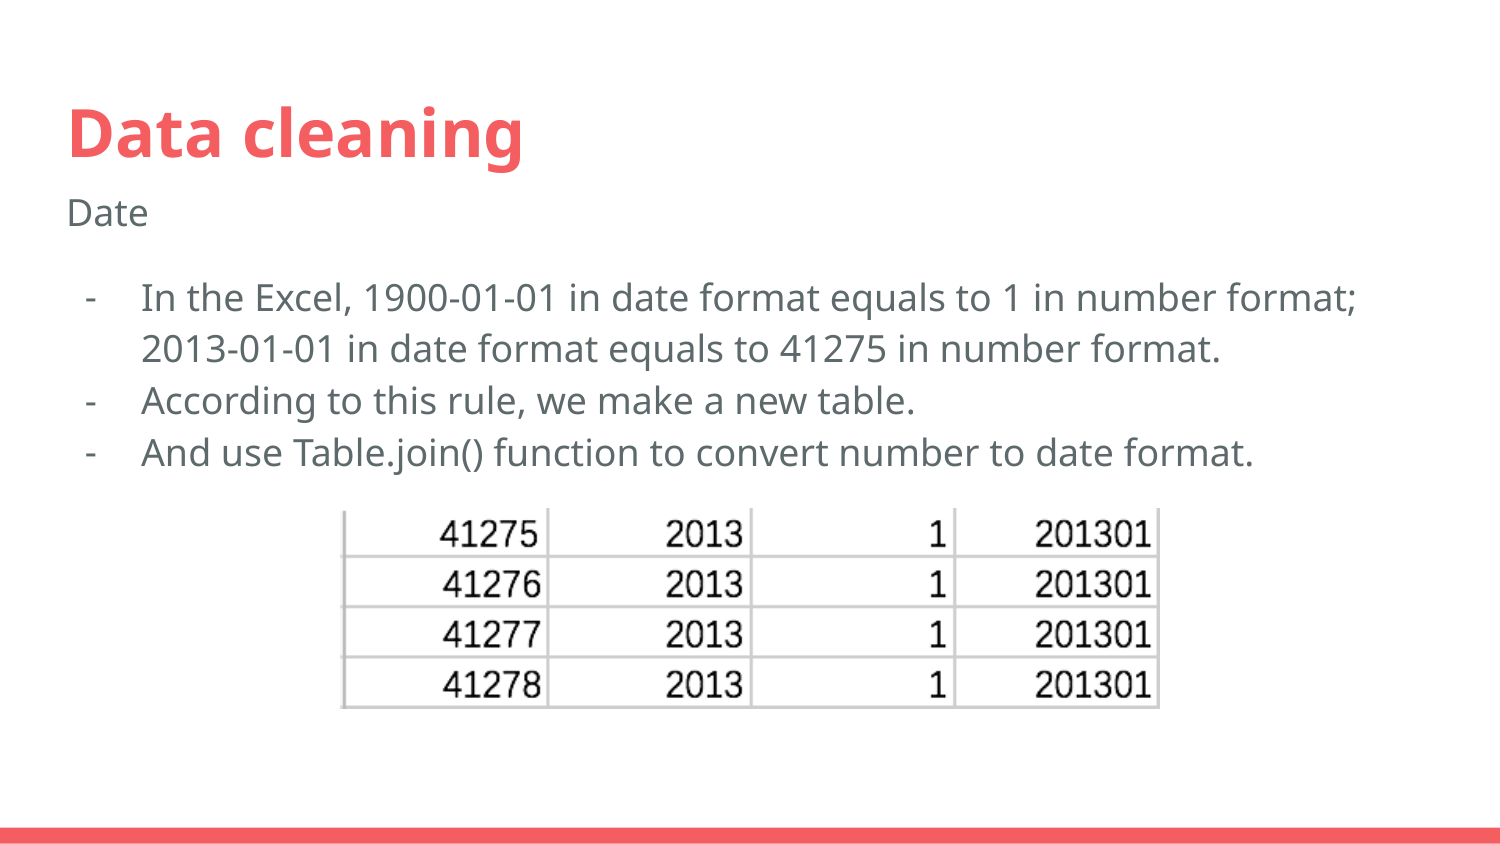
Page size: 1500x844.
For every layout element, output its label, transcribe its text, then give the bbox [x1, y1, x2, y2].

list Date In the Excel, 1900-01-01 in date format equals to 1 in number format; 2013-01-01 in date format equals to 41275 in number format. According to this rule, we make a new table. And use Table.join() function to convert number to date format. [51, 166, 1449, 728]
title Data cleaning [51, 64, 1449, 166]
picture [340, 508, 1160, 709]
